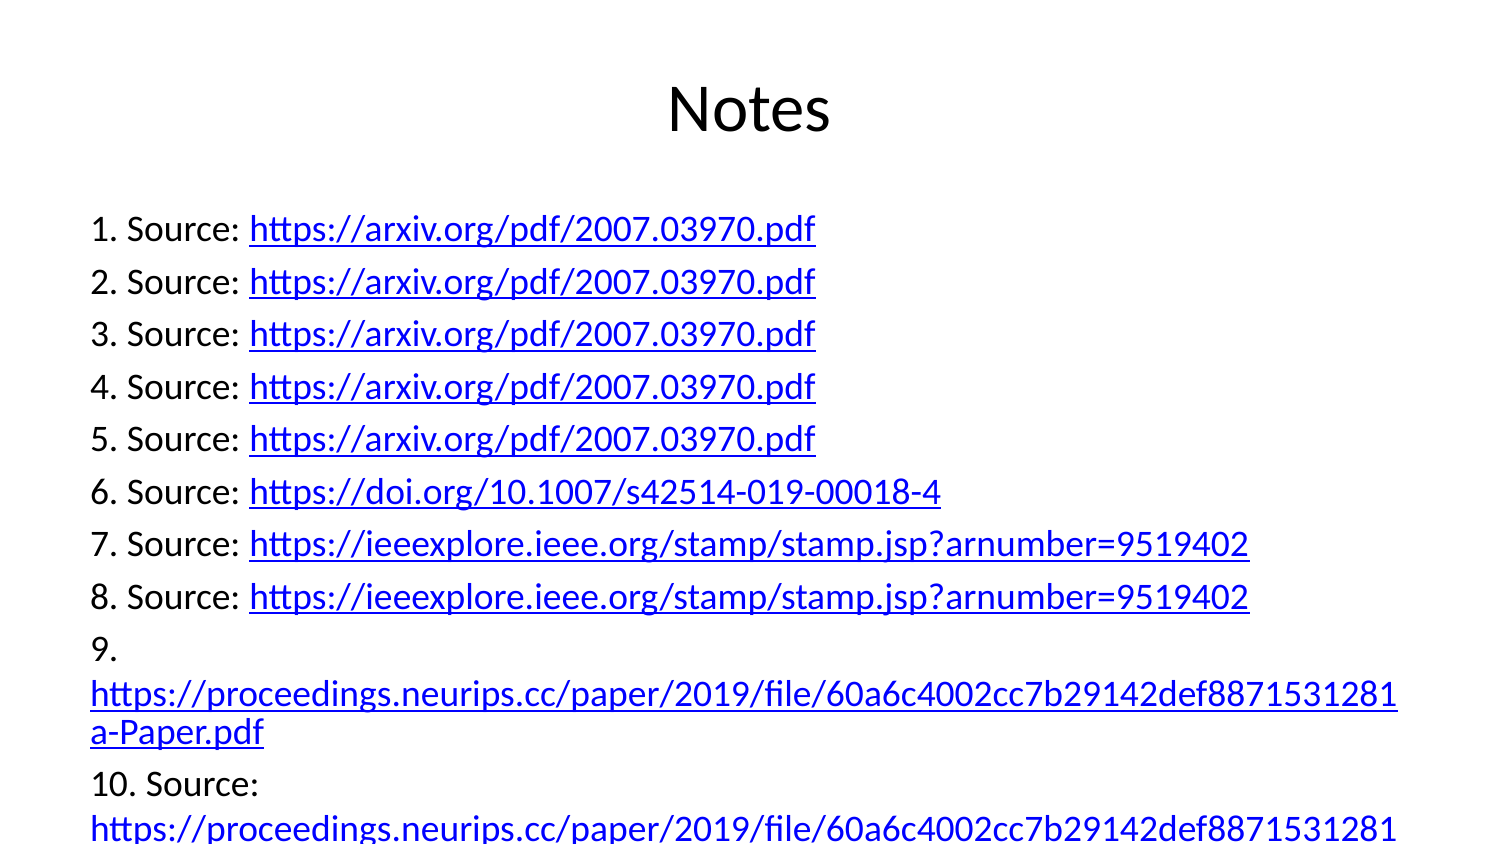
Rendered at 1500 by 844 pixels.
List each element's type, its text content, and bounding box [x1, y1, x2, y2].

list 1. Source: https://arxiv.org/pdf/2007.03970.pdf 2. Source: https://arxiv.org/pdf/2007.03970.pdf 3. Source: https://arxiv.org/pdf/2007.03970.pdf 4. Source: https://arxiv.org/pdf/2007.03970.pdf 5. Source: https://arxiv.org/pdf/2007.03970.pdf 6. Source: https://doi.org/10.1007/s42514-019-00018-4 7. Source: https://ieeexplore.ieee.org/stamp/stamp.jsp?arnumber=9519402 8. Source: https://ieeexplore.ieee.org/stamp/stamp.jsp?arnumber=9519402 9. https://proceedings.neurips.cc/paper/2019/file/60a6c4002cc7b29142def8871531281a-Paper.pdf 10. Source: https://proceedings.neurips.cc/paper/2019/file/60a6c4002cc7b29142def8871531281a-Paper.pdf [75, 196, 1425, 754]
title Notes [75, 33, 1425, 175]
